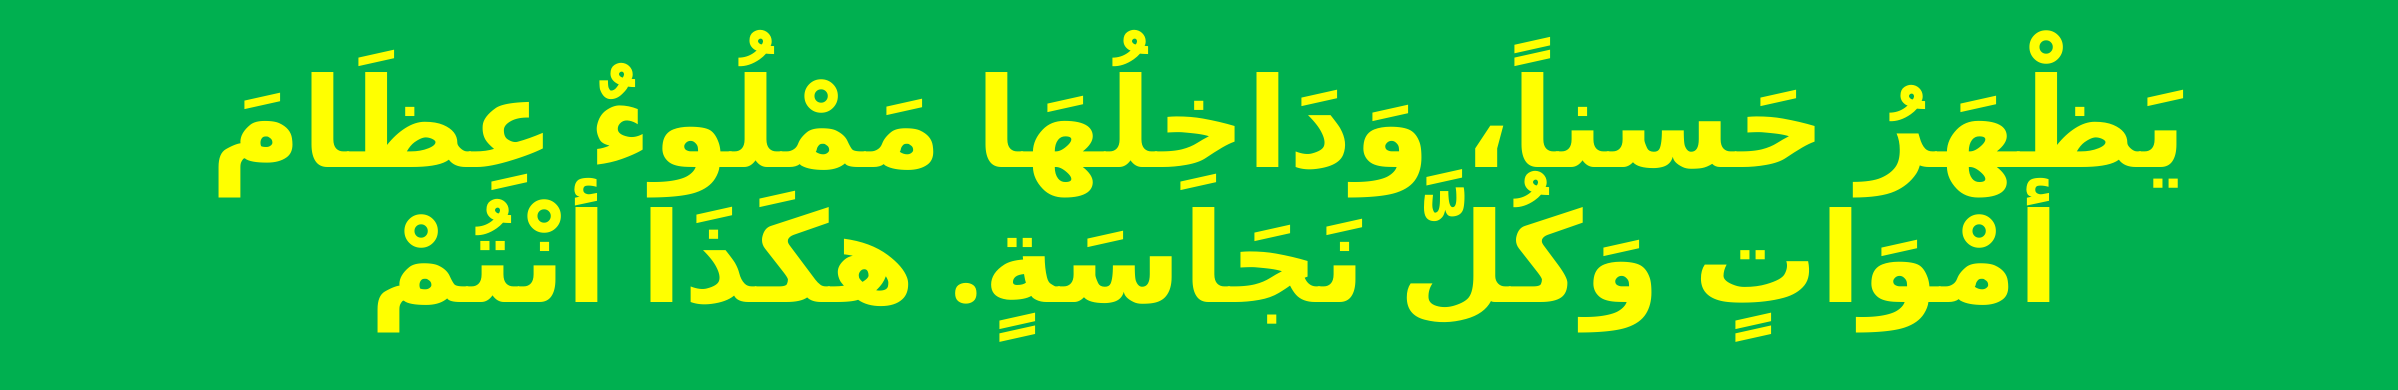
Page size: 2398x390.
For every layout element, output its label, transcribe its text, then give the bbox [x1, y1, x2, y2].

title يَظْهَرُ حَسناً، وَدَاخِلُهَا مَمْلُوءٌ عِظَامَ أمْوَاتٍ وَكُلَّ نَجَاسَةٍ. هكَذَا أنْتُمْ [0, 0, 2398, 390]
